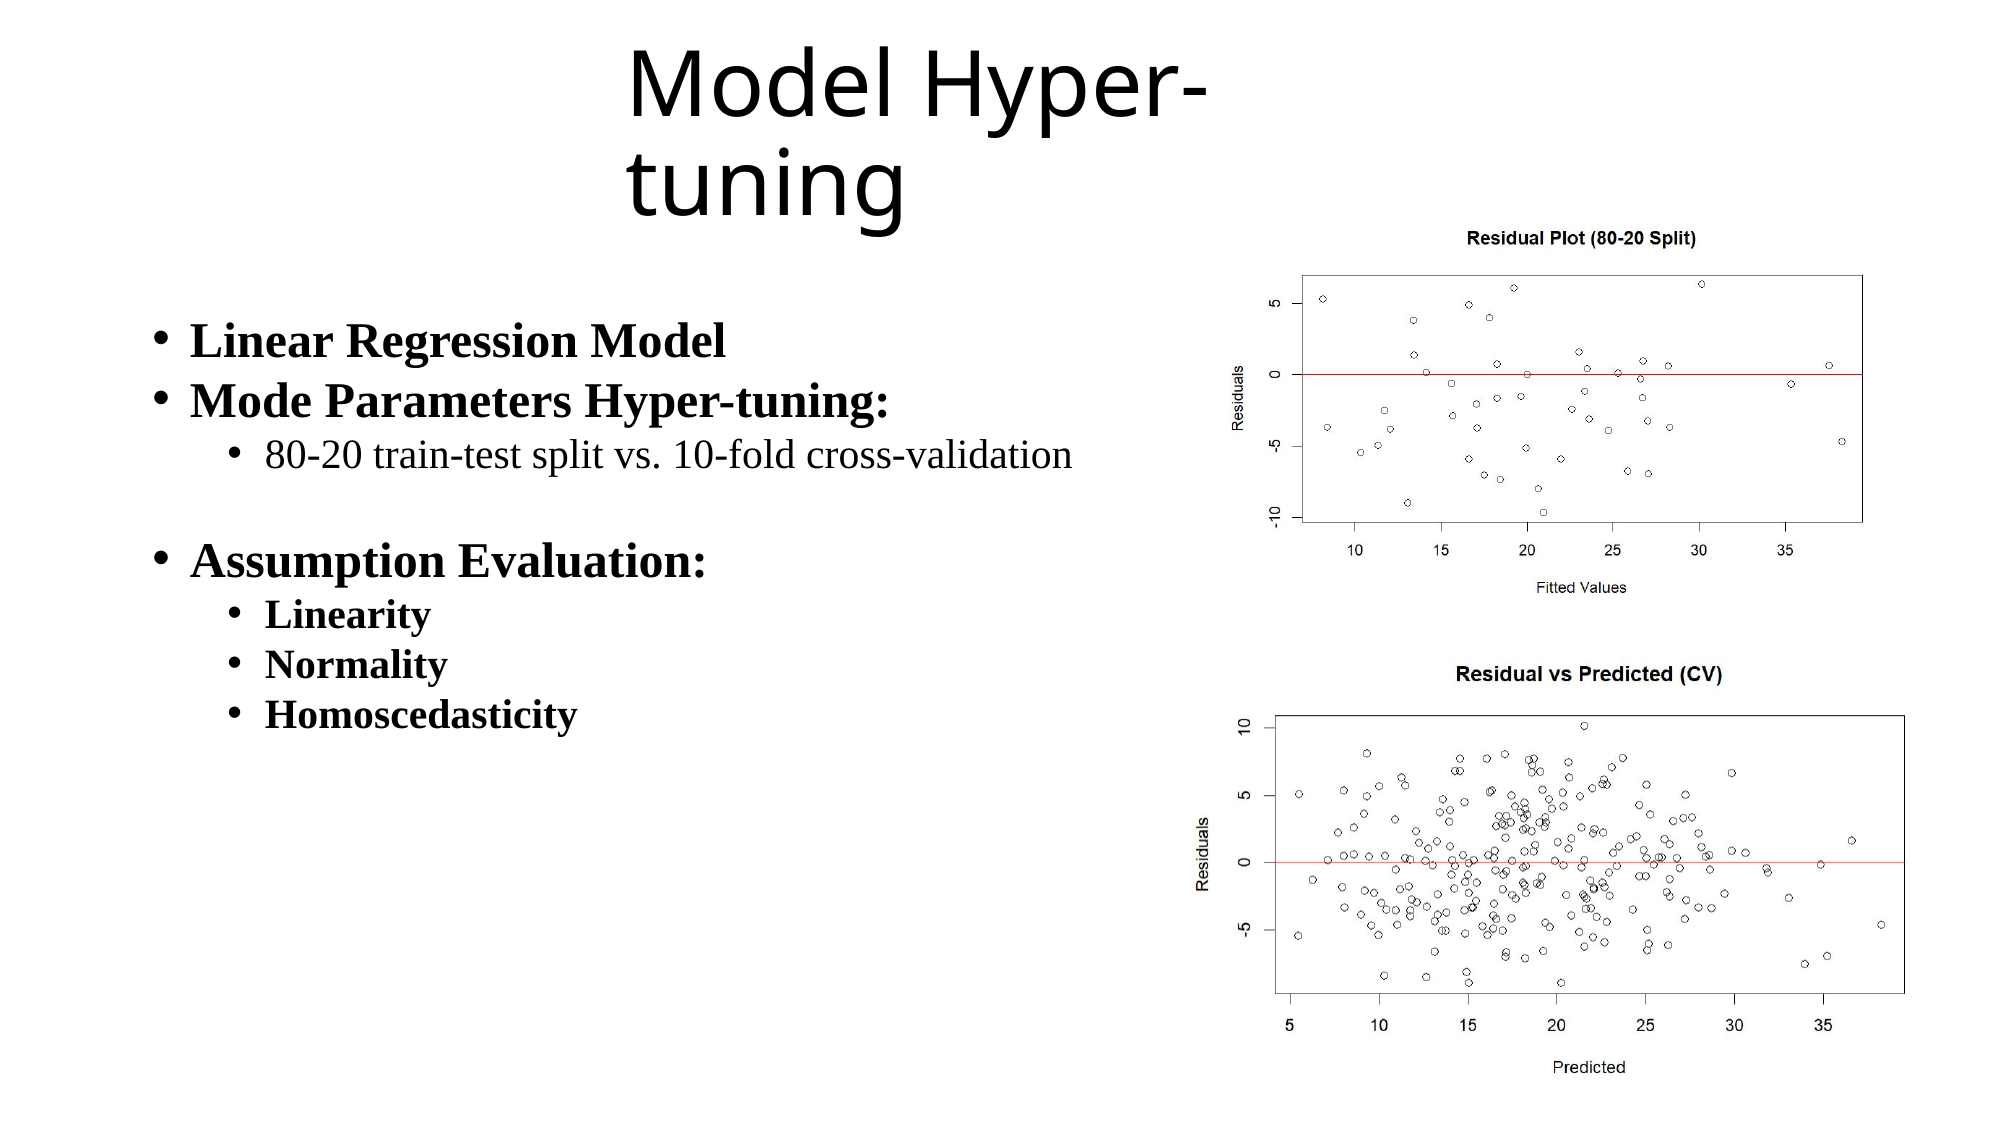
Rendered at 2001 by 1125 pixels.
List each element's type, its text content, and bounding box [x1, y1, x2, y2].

title Model Hyper-tuning [610, 25, 1388, 247]
list Linear Regression Model Mode Parameters Hyper-tuning: 80-20 train-test split vs. 10-fold cross-validation Assumption Evaluation: Linearity Normality Homoscedasticity [137, 299, 1135, 1014]
picture [1229, 201, 1898, 613]
picture [1192, 633, 1937, 1078]
